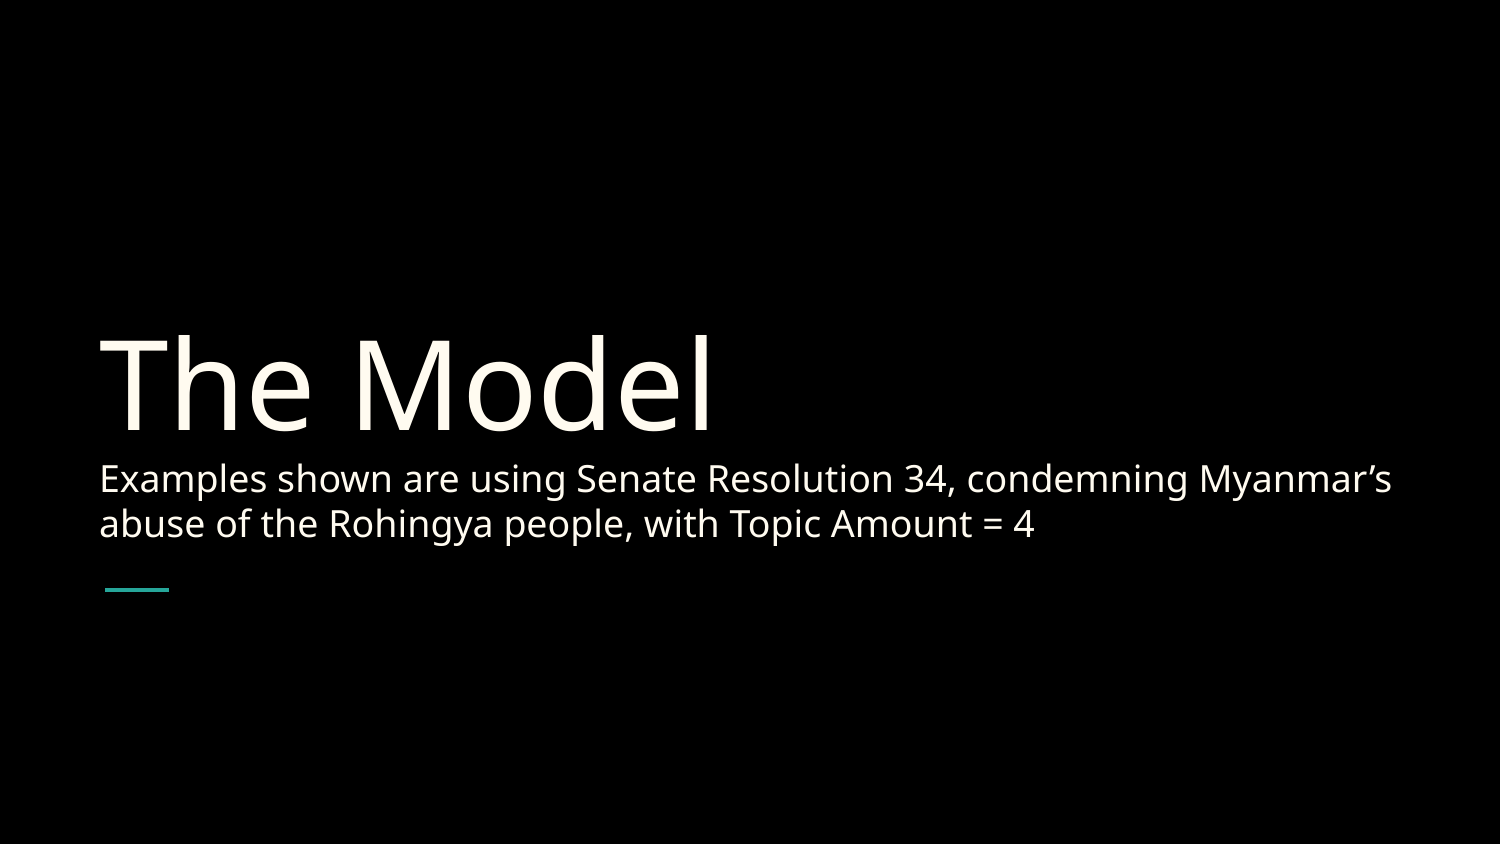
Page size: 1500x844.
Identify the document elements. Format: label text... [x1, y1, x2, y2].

title The Model Examples shown are using Senate Resolution 34, condemning Myanmar’s abuse of the Rohingya people, with Topic Amount = 4 [84, 310, 1416, 561]
